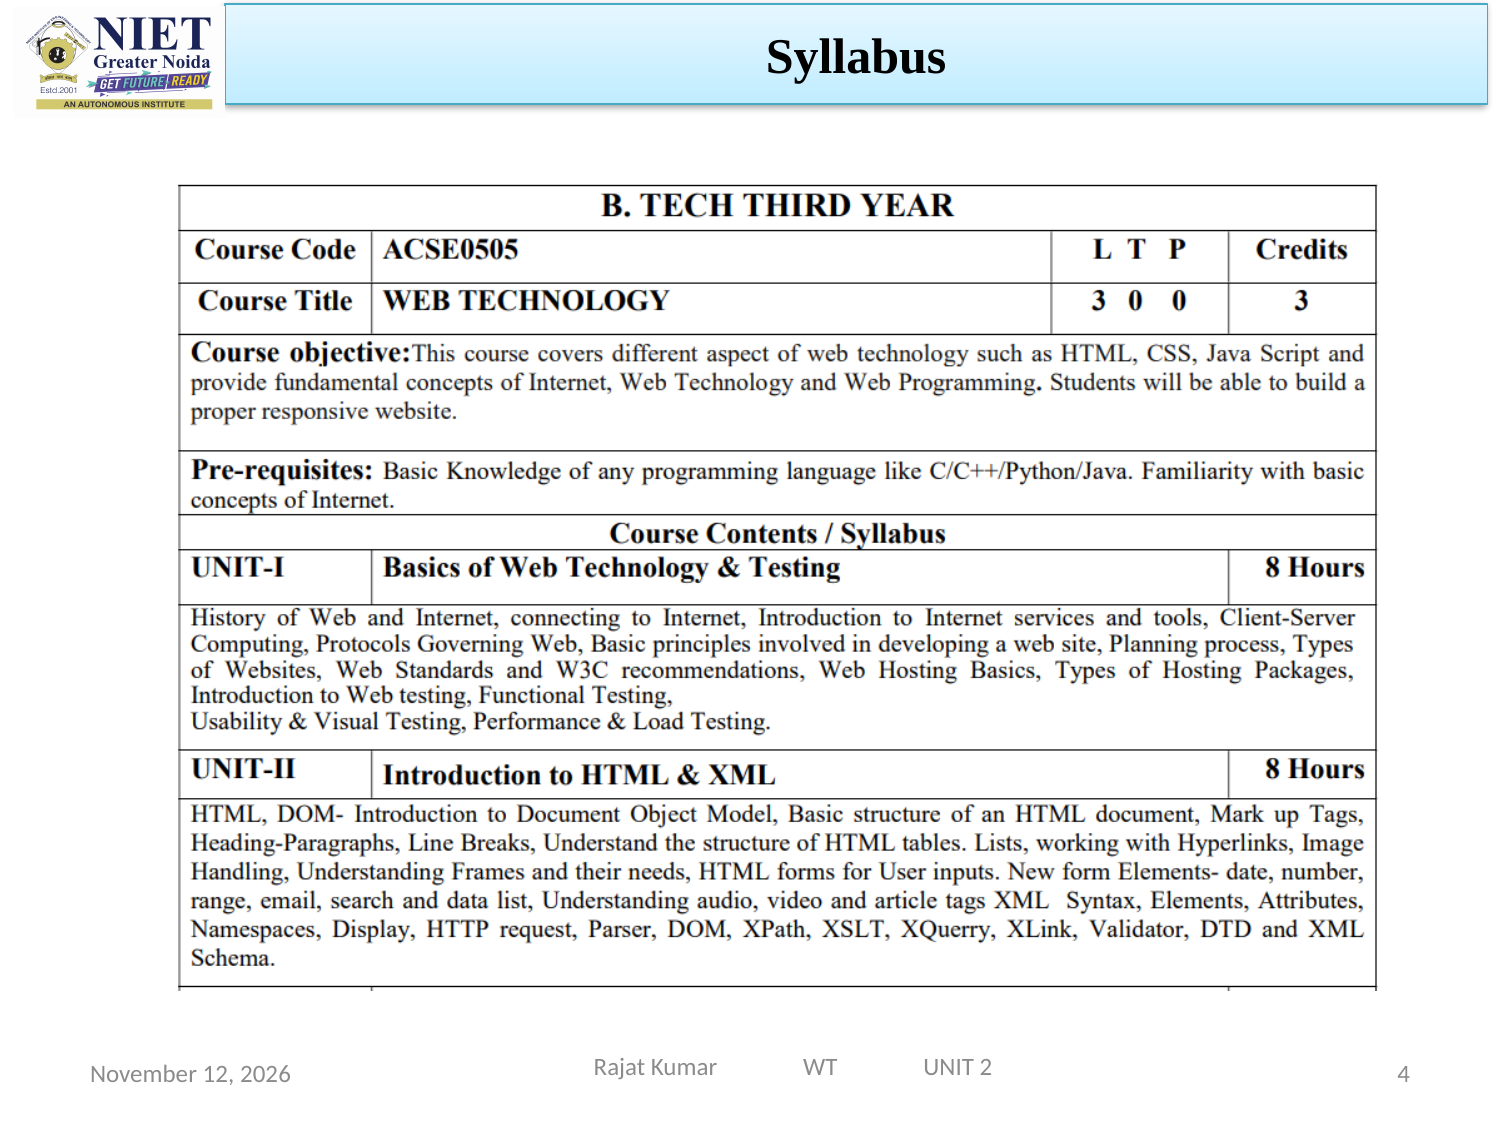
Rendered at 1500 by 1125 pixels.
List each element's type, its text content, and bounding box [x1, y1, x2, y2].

slide_number 4 [1074, 1042, 1425, 1103]
picture [13, 5, 226, 119]
footer Rajat Kumar WT UNIT 2 [375, 1042, 1074, 1088]
text_box Syllabus [224, 3, 1488, 105]
picture [162, 170, 1383, 991]
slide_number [75, 1042, 425, 1103]
